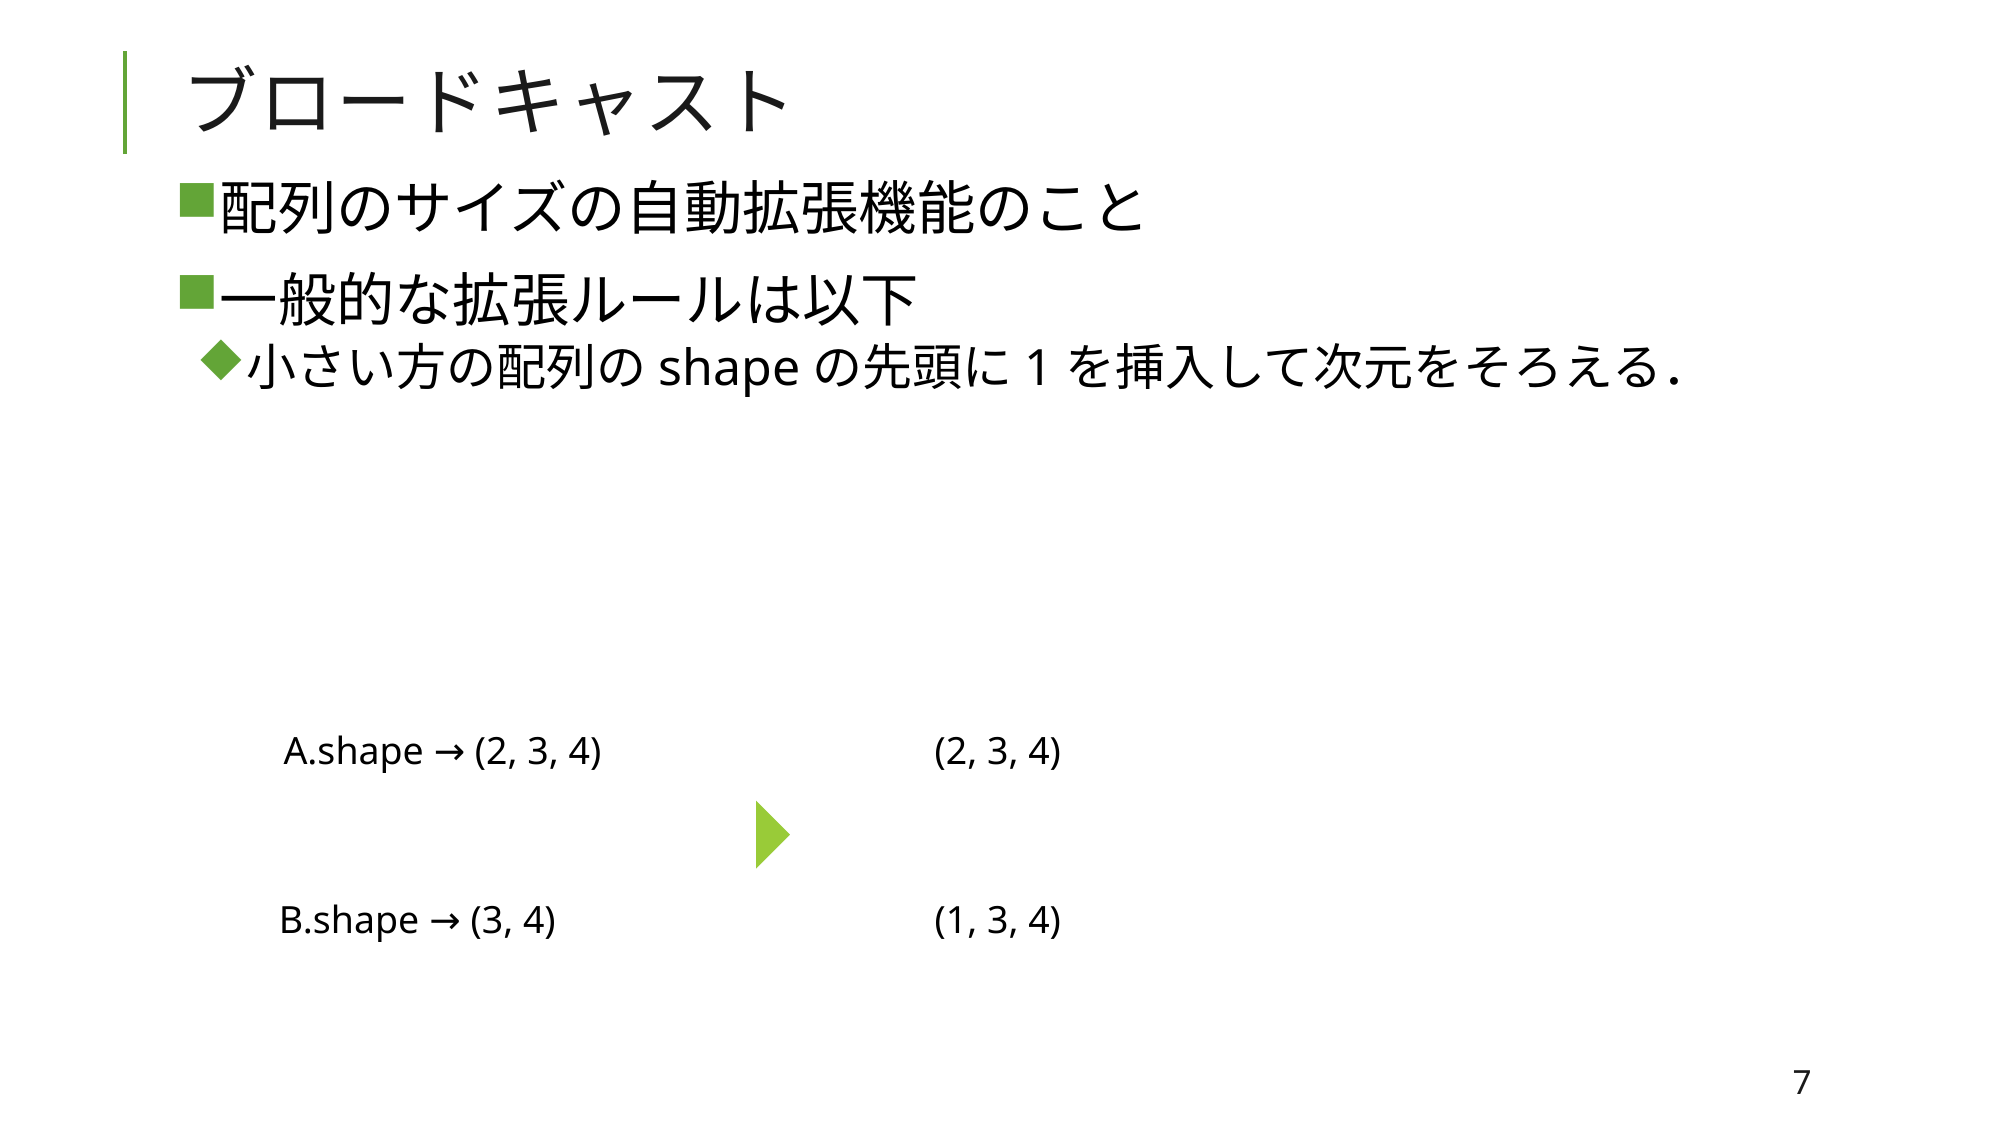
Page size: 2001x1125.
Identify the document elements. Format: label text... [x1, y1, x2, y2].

text_box (2, 3, 4) [919, 719, 1076, 780]
title ブロードキャスト [168, 53, 1832, 163]
text_box [753, 795, 793, 874]
text_box B.shape → (3, 4) [264, 889, 571, 949]
list 配列のサイズの自動拡張機能のこと 一般的な拡張ルールは以下 小さい方の配列のshapeの先頭に1を挿入して次元をそろえる． [168, 171, 1832, 1035]
text_box A.shape → (2, 3, 4) [268, 719, 617, 780]
slide_number 7 [1777, 1061, 1938, 1107]
text_box (1, 3, 4) [919, 889, 1076, 949]
